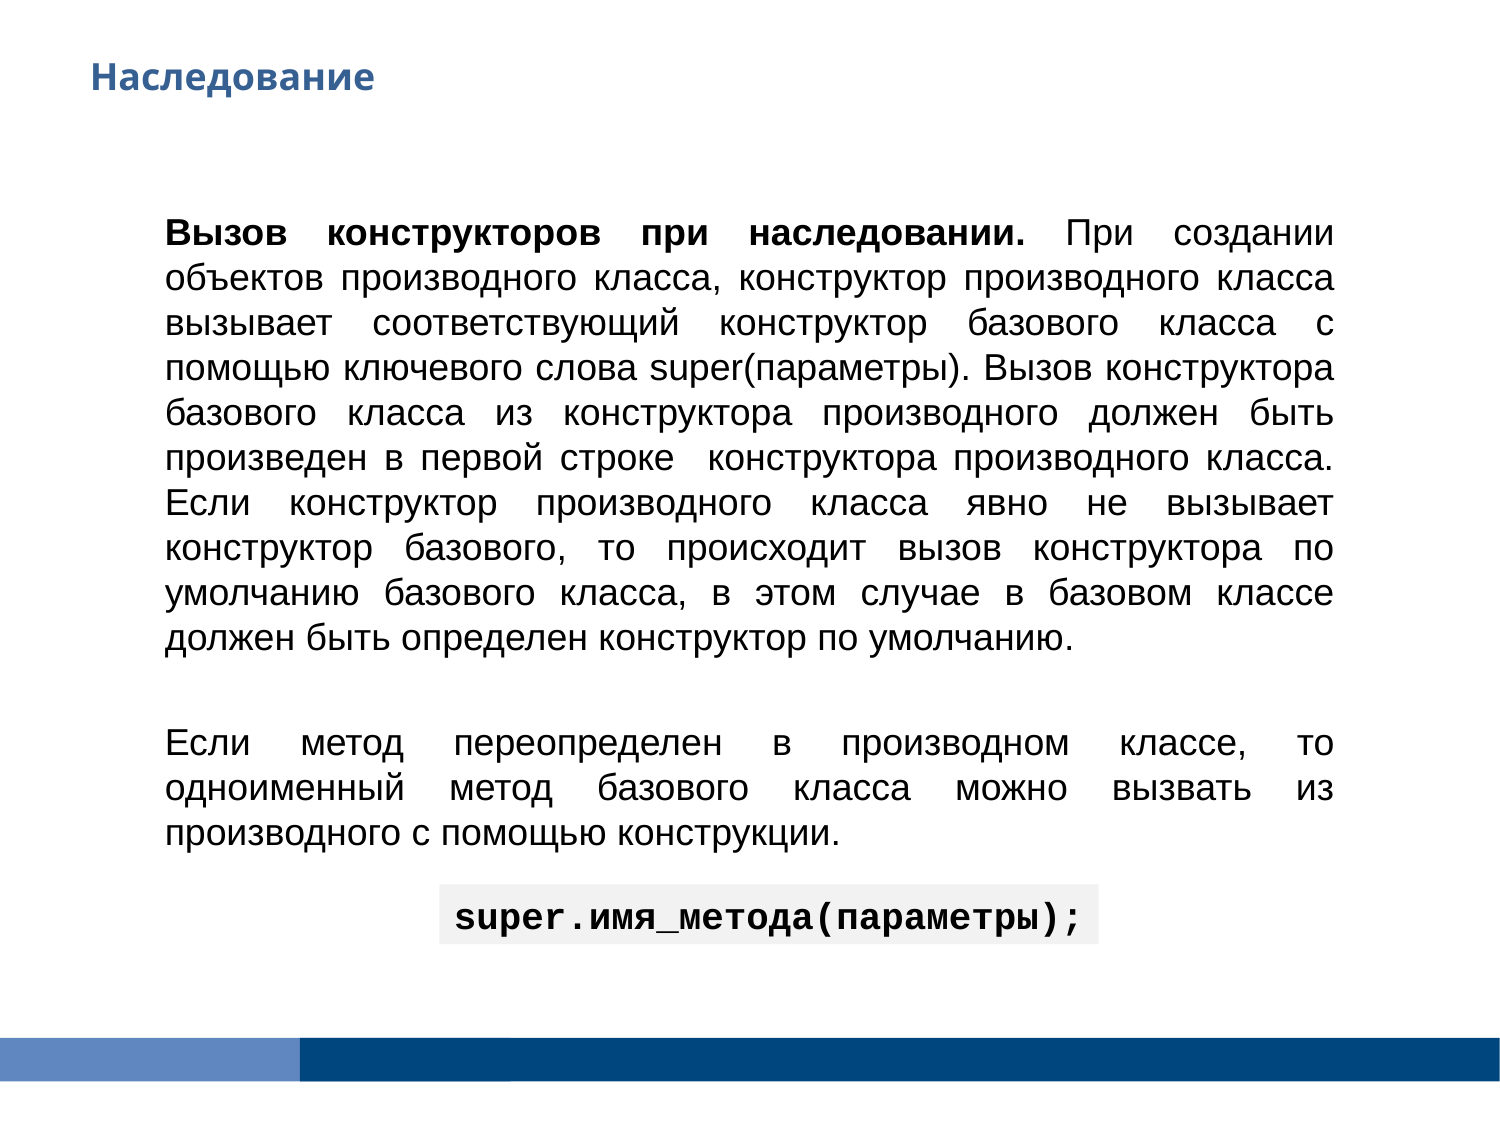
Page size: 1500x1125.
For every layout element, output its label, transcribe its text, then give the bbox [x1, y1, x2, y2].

text_box super.имя_метода(параметры); [439, 884, 1099, 945]
text_box Вызов конструкторов при наследовании. При создании объектов производного класса, конструктор производного класса вызывает соответствующий конструктор базового класса с помощью ключевого слова super(параметры). Вызов конструктора базового класса из конструктора производного должен быть произведен в первой строке конструктора производного класса. Если конструктор производного класса явно не вызывает конструктор базового, то происходит вызов конструктора по умолчанию базового класса, в этом случае в базовом классе должен быть определен конструктор по умолчанию. Если метод переопределен в производном классе, то одноименный метод базового класса можно вызвать из производного с помощью конструкции. [149, 200, 1350, 988]
text_box Наследование [74, 45, 1425, 163]
